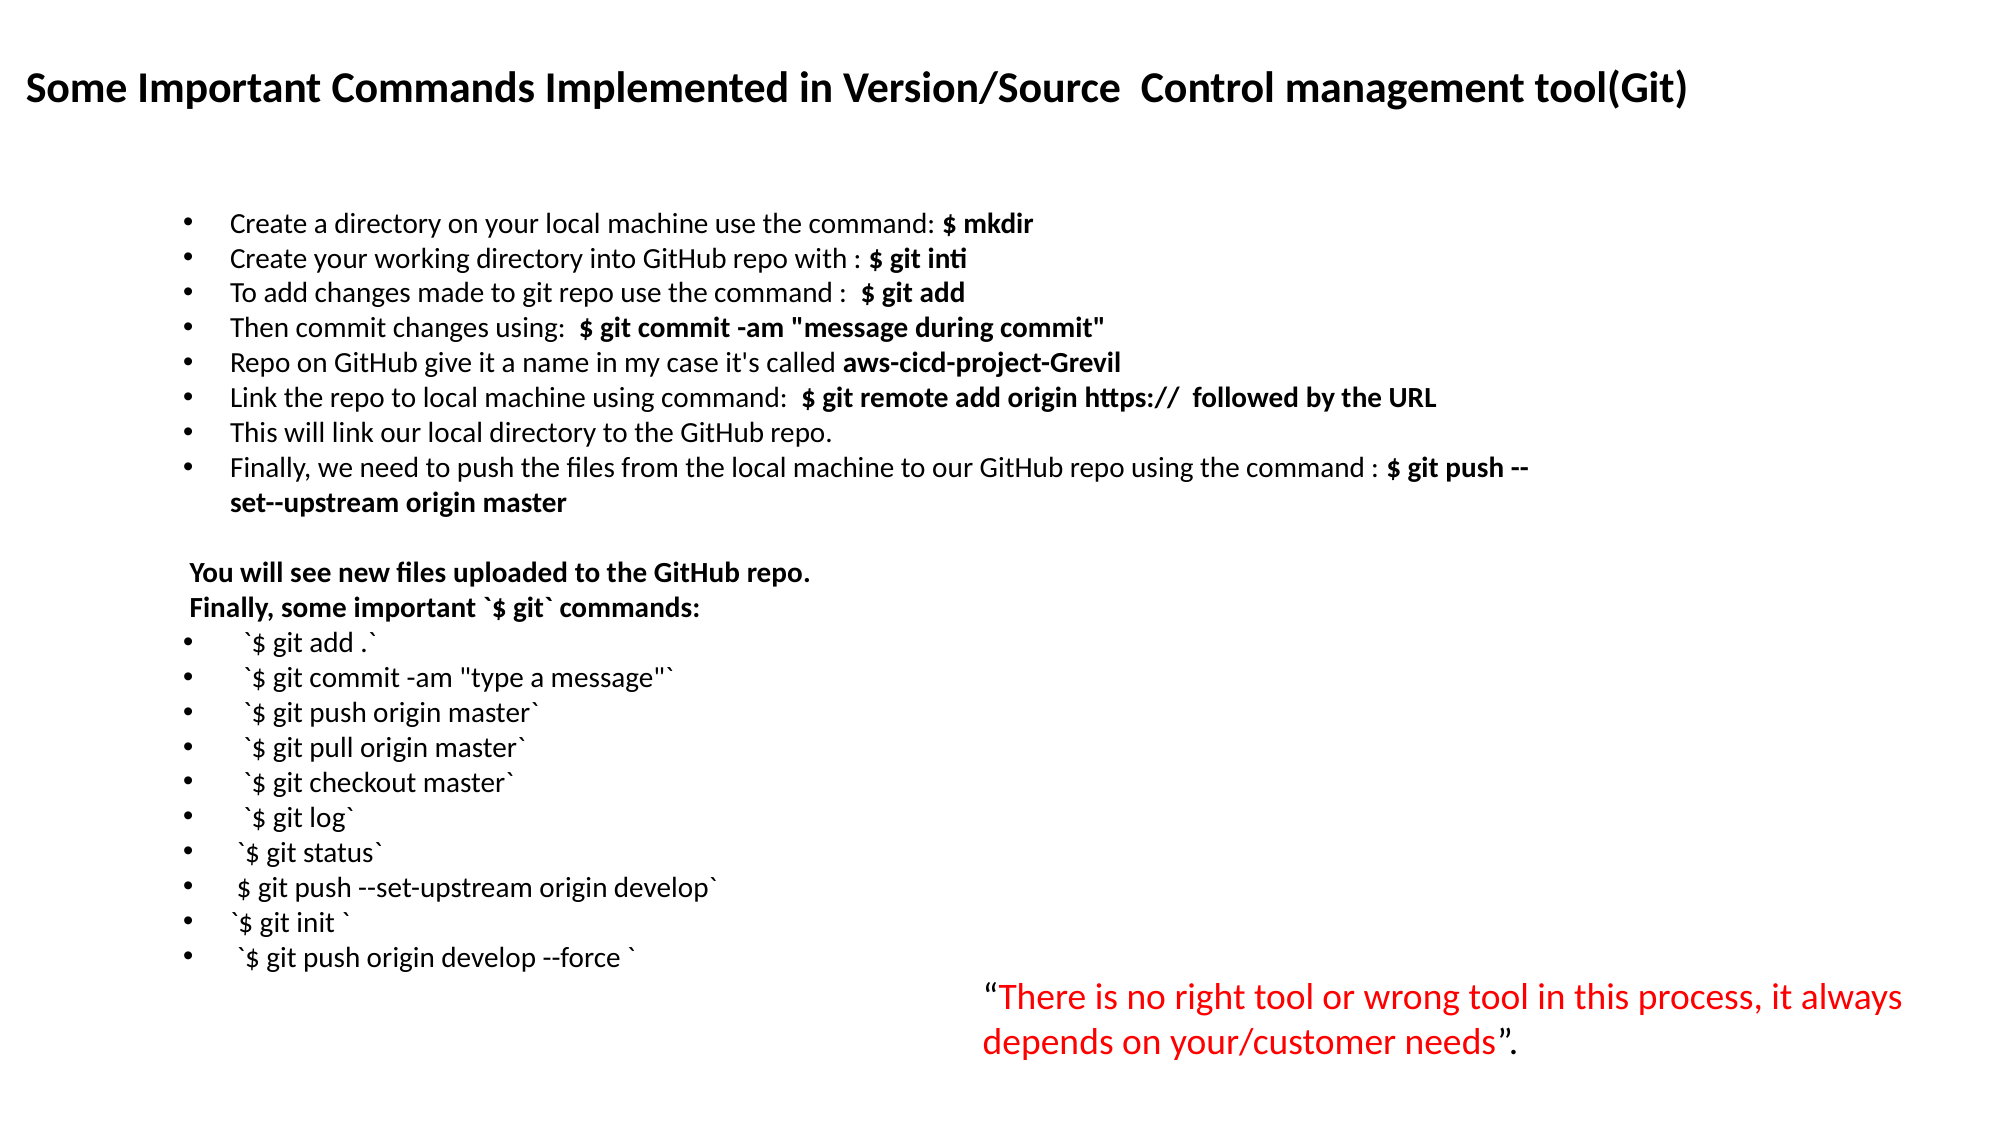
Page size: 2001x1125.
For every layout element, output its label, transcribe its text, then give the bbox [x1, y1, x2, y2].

title Some Important Commands Implemented in Version/Source Control management tool(Git) [10, 54, 1707, 197]
text_box Create a directory on your local machine use the command: $ mkdir Create your working directory into GitHub repo with : $ git inti To add changes made to git repo use the command : $ git add Then commit changes using: $ git commit -am "message during commit" Repo on GitHub give it a name in my case it's called aws-cicd-project-Grevil Link the repo to local machine using command: $ git remote add origin https:// followed by the URL This will link our local directory to the GitHub repo. Finally, we need to push the files from the local machine to our GitHub repo using the command : $ git push --set--upstream origin master You will see new files uploaded to the GitHub repo. Finally, some important `$ git` commands: `$ git add .` `$ git commit -am "type a message"` `$ git push origin master` `$ git pull origin master` `$ git checkout master` `$ git log` `$ git status` $ git push --set-upstream origin develop` `$ git init ` `$ git push origin develop --force ` [168, 196, 1549, 981]
text_box “There is no right tool or wrong tool in this process, it always depends on your/customer needs”. [968, 964, 1968, 1070]
